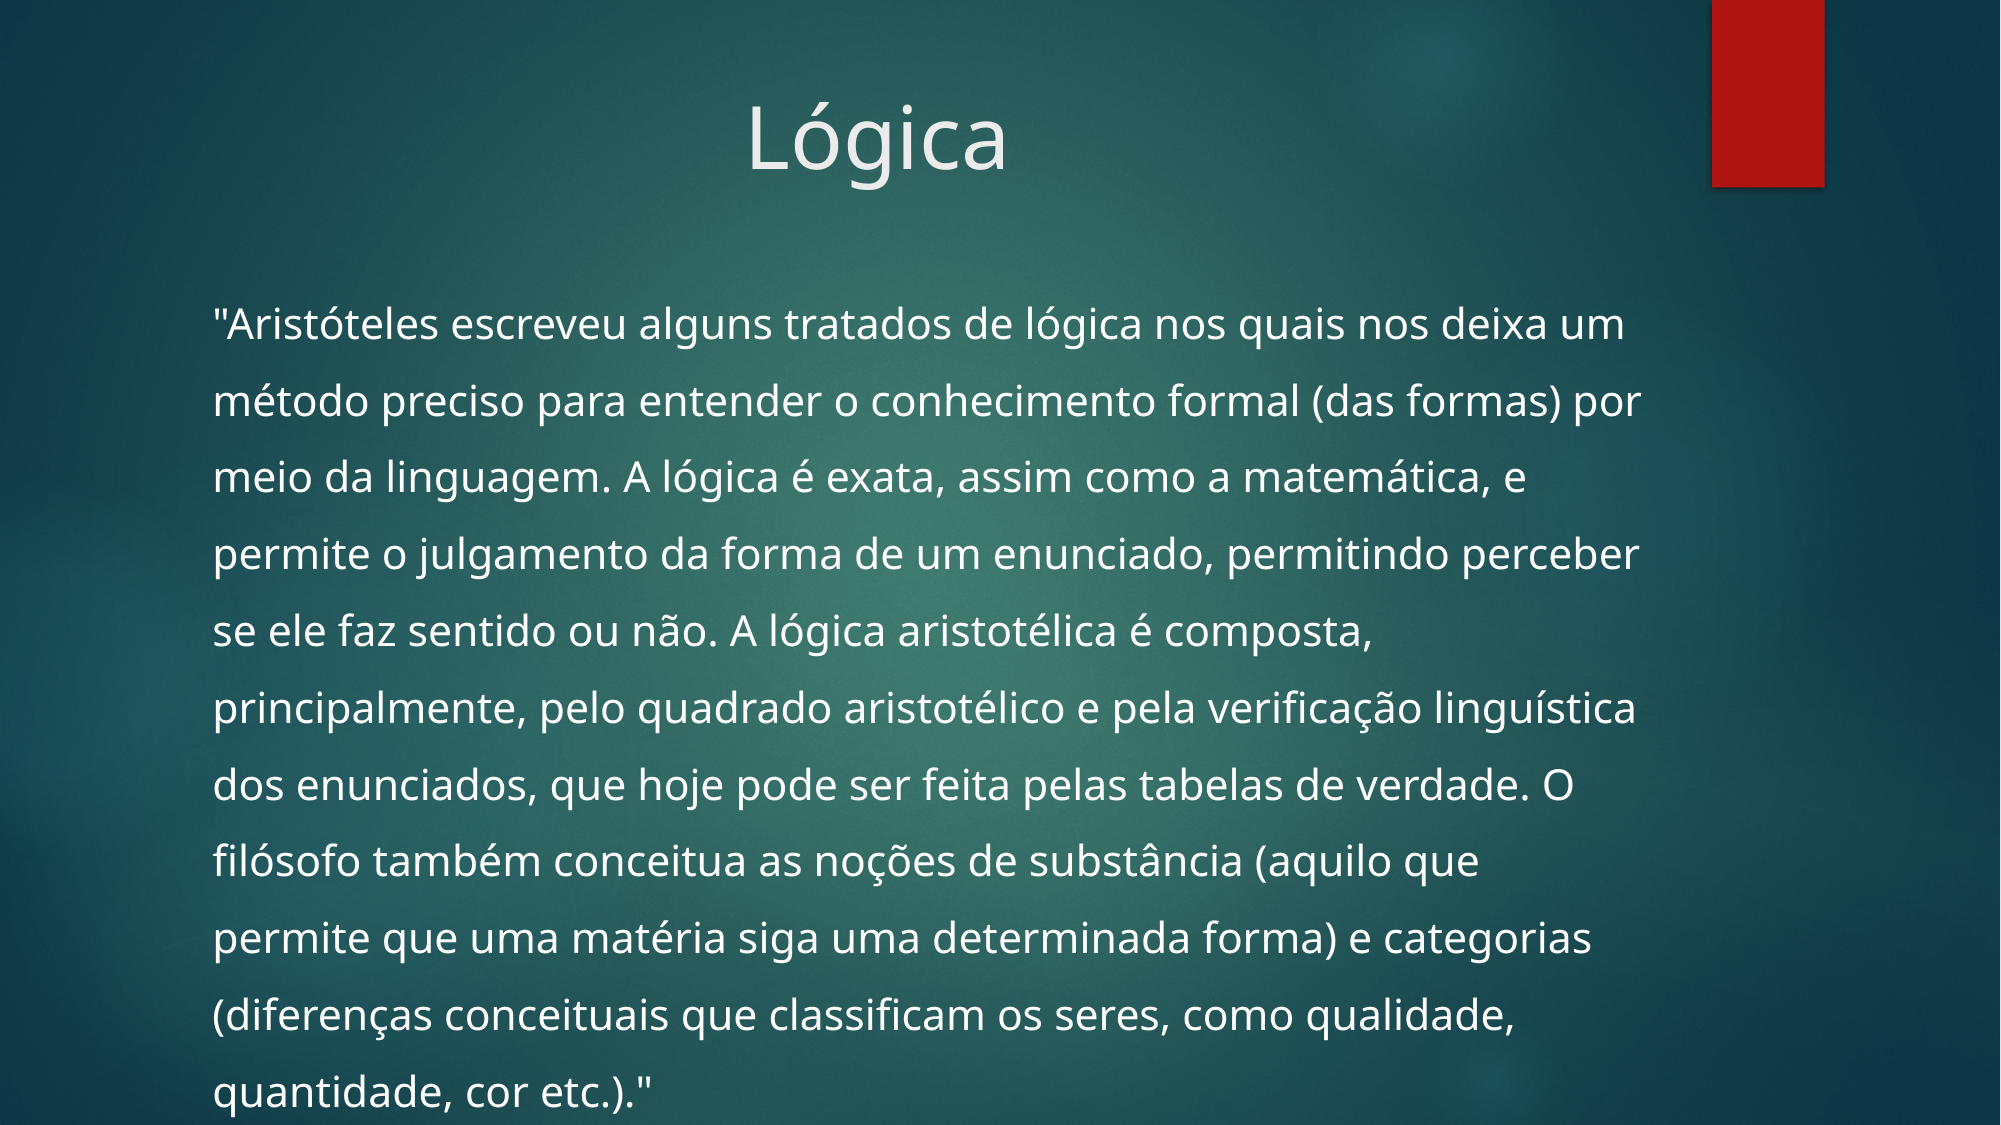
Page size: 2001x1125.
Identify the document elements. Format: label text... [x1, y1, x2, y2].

picture [0, 0, 2001, 1125]
title Lógica [106, 74, 1649, 304]
list "Aristóteles escreveu alguns tratados de lógica nos quais nos deixa um método preciso para entender o conhecimento formal (das formas) por meio da linguagem. A lógica é exata, assim como a matemática, e permite o julgamento da forma de um enunciado, permitindo perceber se ele faz sentido ou não. A lógica aristotélica é composta, principalmente, pelo quadrado aristotélico e pela verificação linguística dos enunciados, que hoje pode ser feita pelas tabelas de verdade. O filósofo também conceitua as noções de substância (aquilo que permite que uma matéria siga uma determinada forma) e categorias (diferenças conceituais que classificam os seres, como qualidade, quantidade, cor etc.)." [197, 263, 1666, 952]
